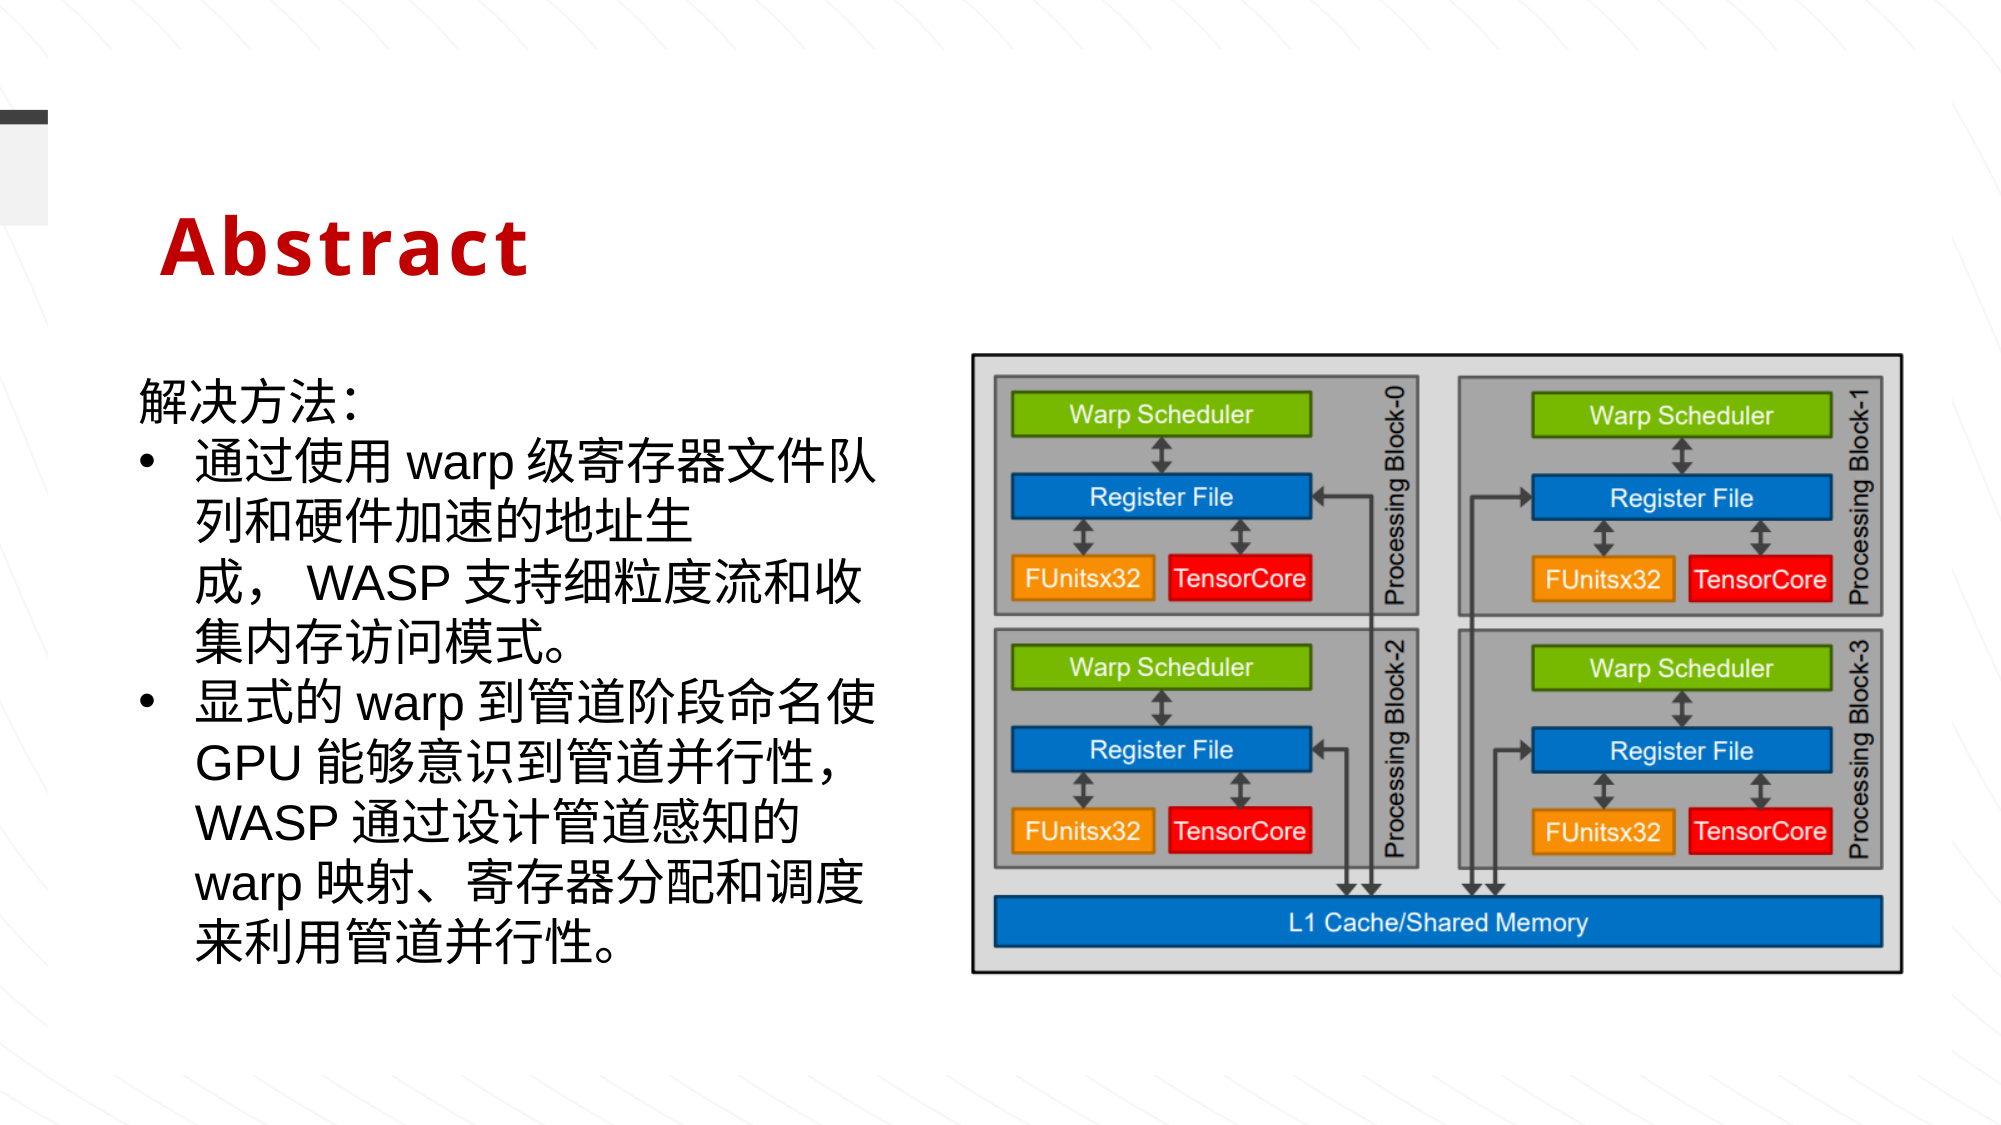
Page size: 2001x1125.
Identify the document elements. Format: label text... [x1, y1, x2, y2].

text_box 解决方法： 通过使用warp级寄存器文件队列和硬件加速的地址生成，WASP支持细粒度流和收集内存访问模式。 显式的warp到管道阶段命名使GPU能够意识到管道并行性，WASP通过设计管道感知的warp映射、寄存器分配和调度来利用管道并行性。 [123, 362, 921, 978]
text_box Abstract [149, 179, 1280, 295]
picture [964, 347, 1909, 984]
text_box [47, 49, 1953, 1076]
